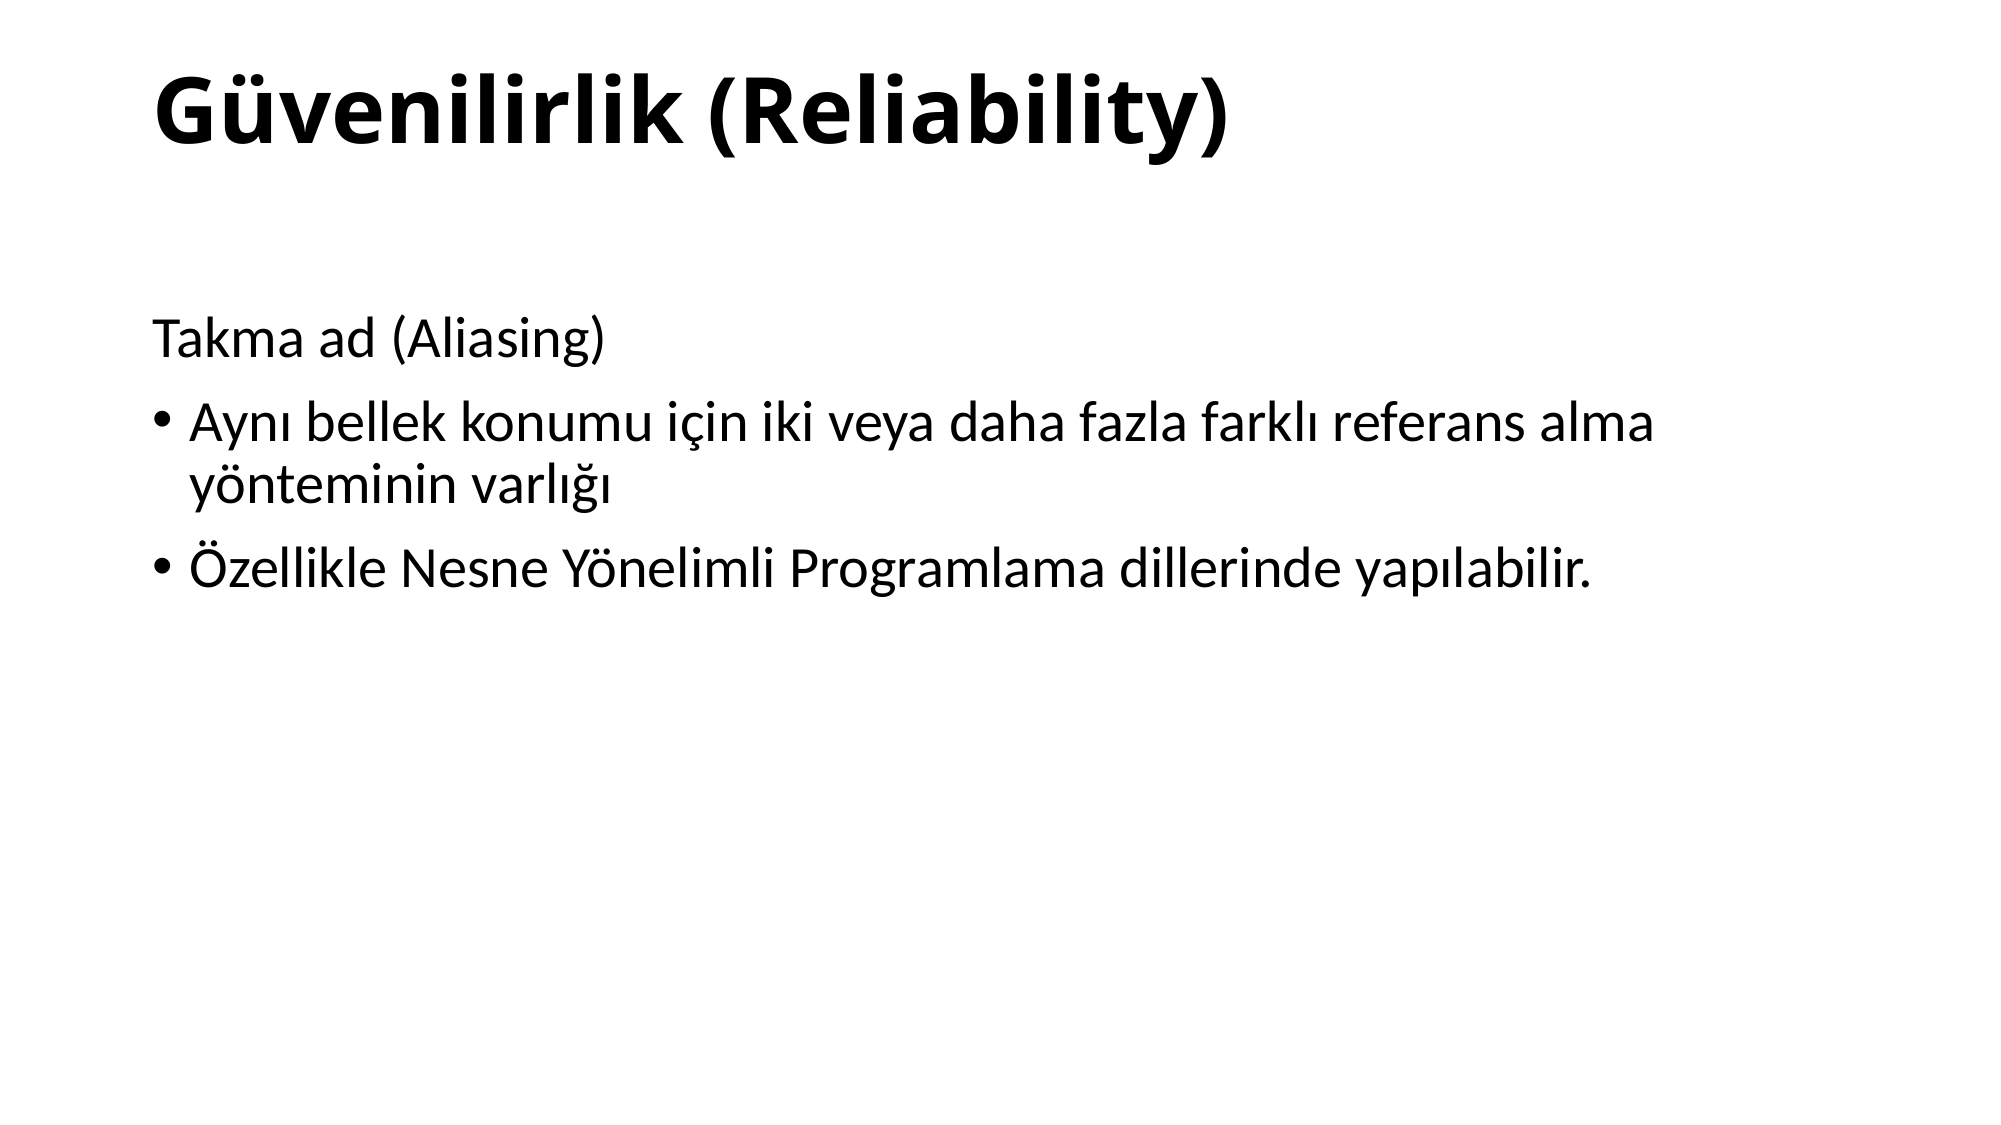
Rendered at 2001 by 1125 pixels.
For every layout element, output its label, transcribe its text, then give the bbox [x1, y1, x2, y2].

title Güvenilirlik (Reliability) [137, 59, 1863, 278]
list Takma ad (Aliasing) Aynı bellek konumu için iki veya daha fazla farklı referans alma yönteminin varlığı Özellikle Nesne Yönelimli Programlama dillerinde yapılabilir. [137, 299, 1863, 1014]
